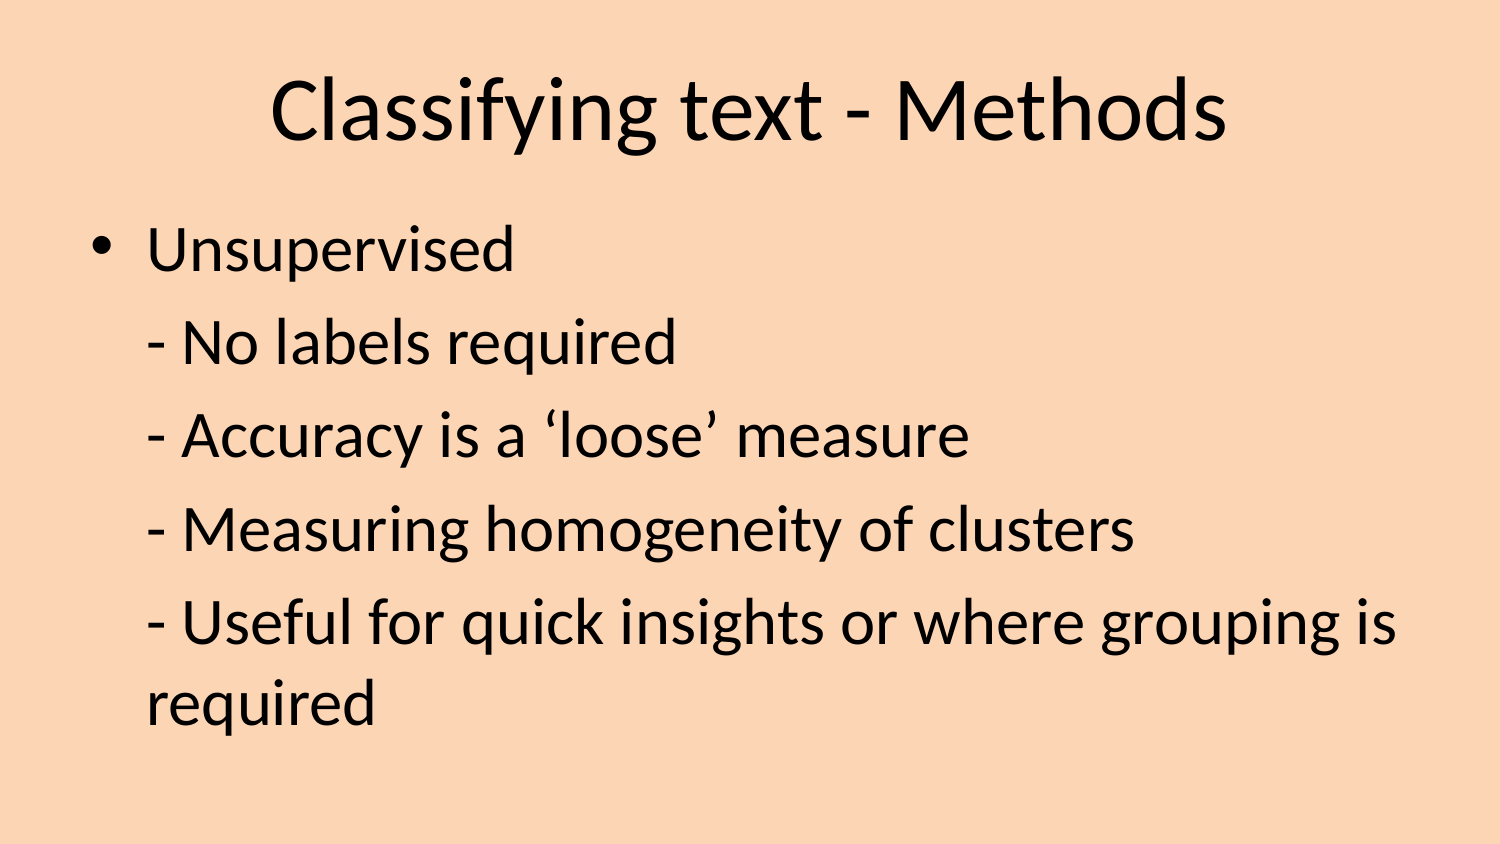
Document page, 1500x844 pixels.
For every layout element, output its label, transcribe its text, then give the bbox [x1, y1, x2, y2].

title Classifying text - Methods [75, 33, 1425, 175]
list Unsupervised - No labels required - Accuracy is a ‘loose’ measure - Measuring homogeneity of clusters - Useful for quick insights or where grouping is required [75, 196, 1425, 754]
